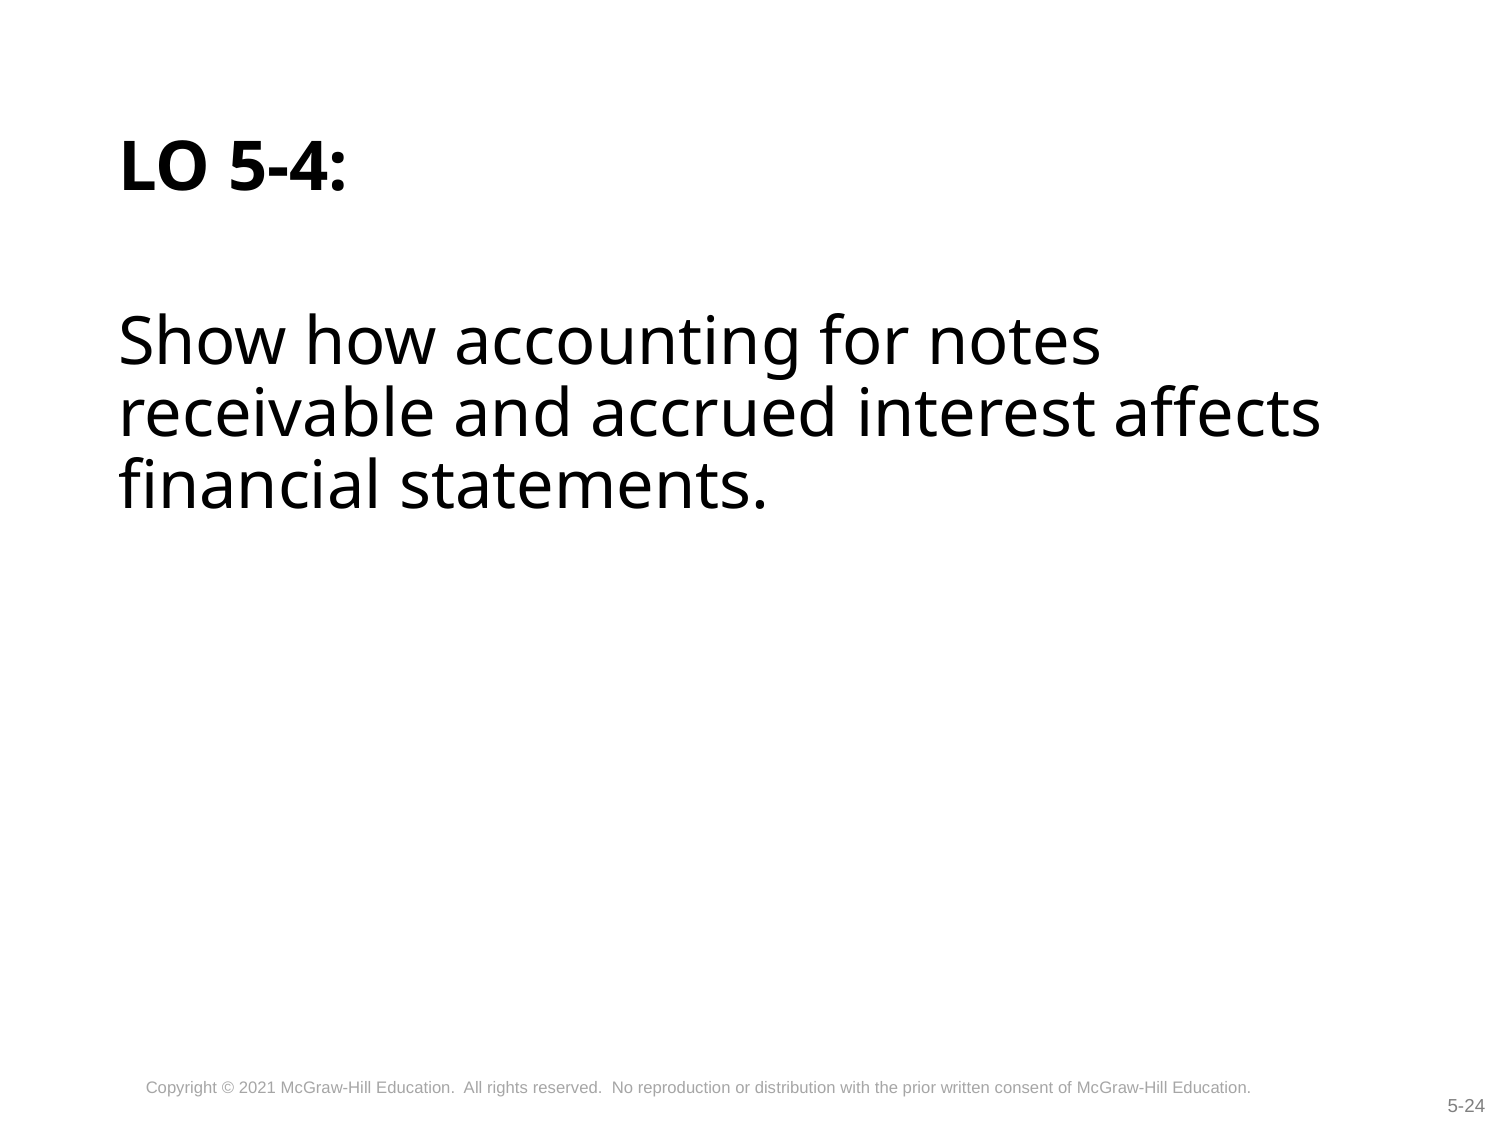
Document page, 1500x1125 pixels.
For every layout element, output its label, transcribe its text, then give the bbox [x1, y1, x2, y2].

text_box [137, 75, 1488, 263]
list Show how accounting for notes receivable and accrued interest affects financial statements. [103, 299, 1397, 1014]
title LO 5-4: [103, 59, 1397, 278]
